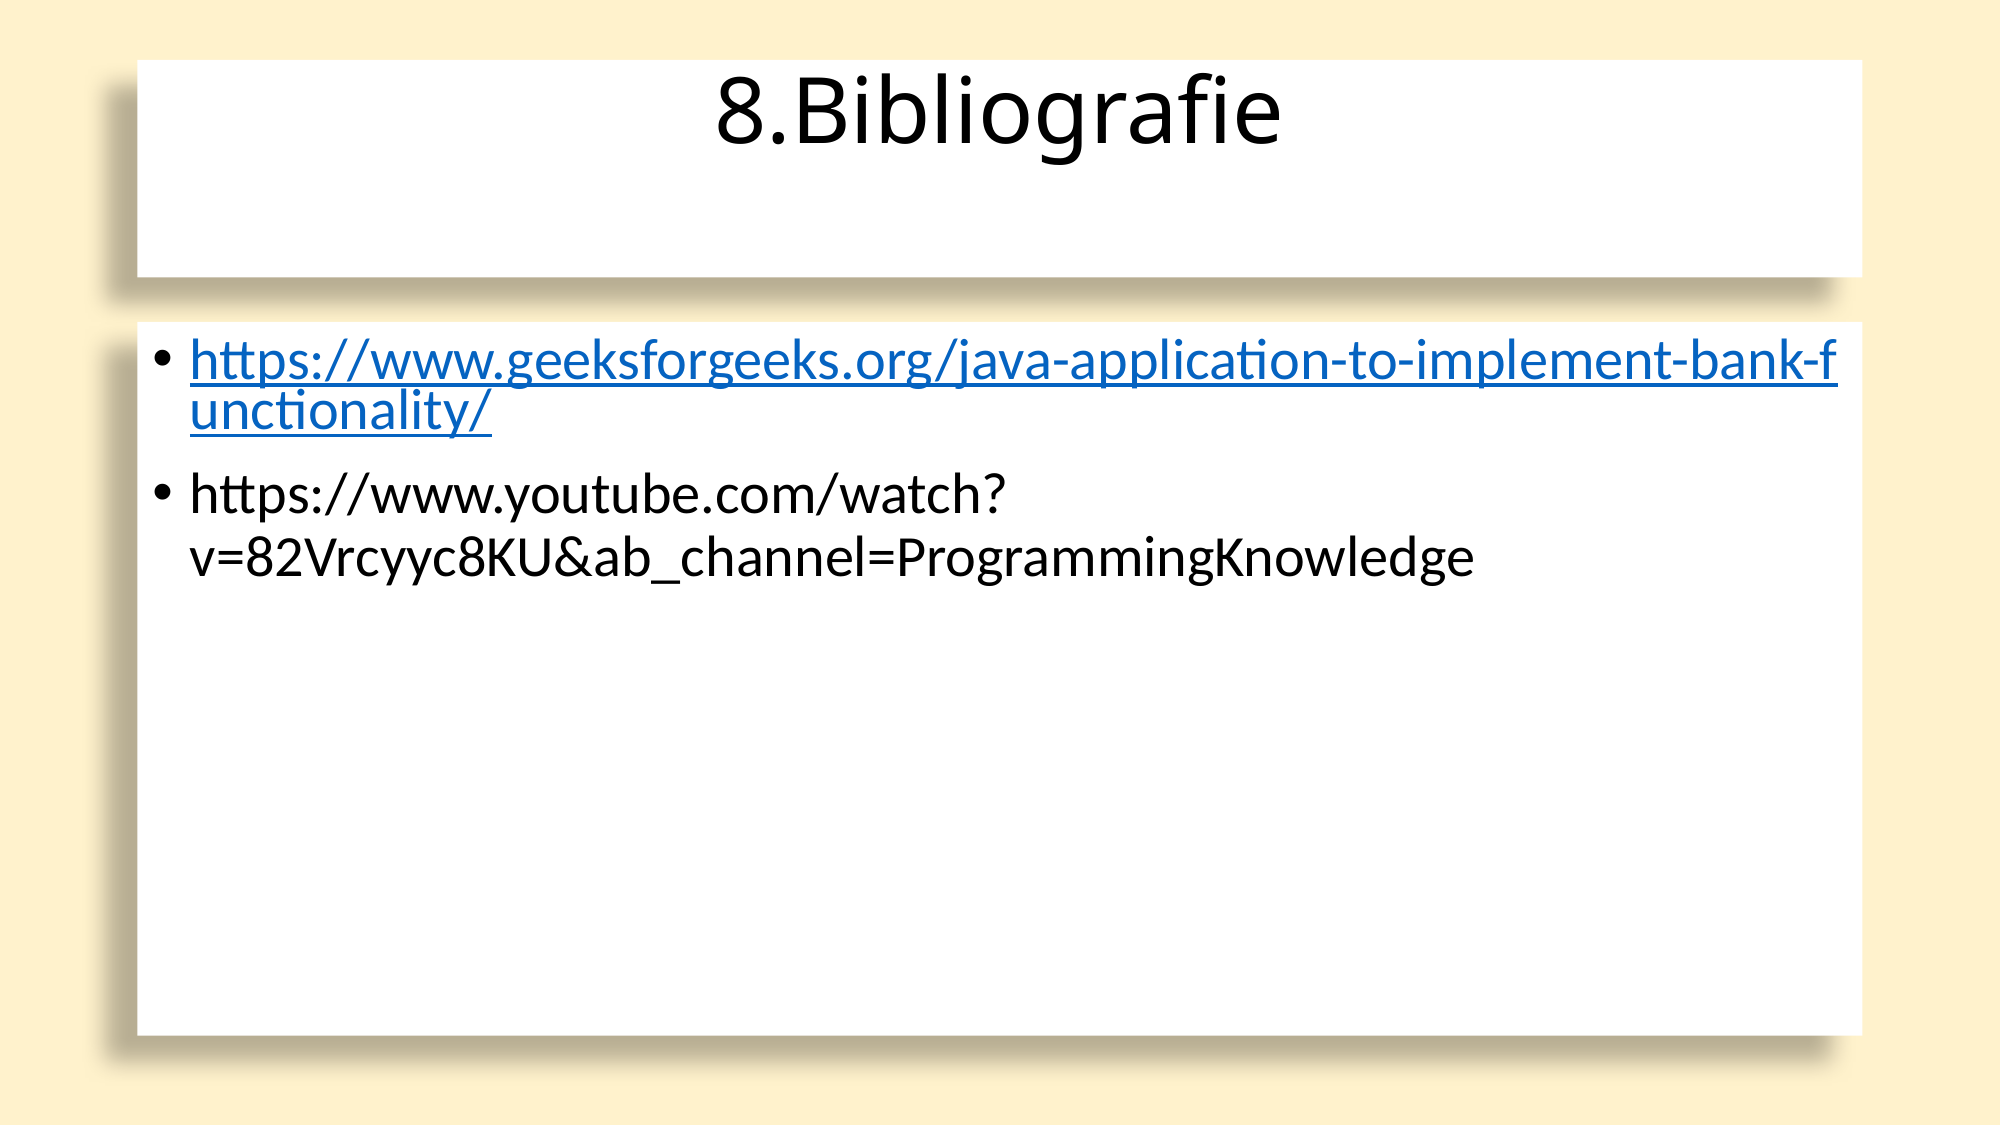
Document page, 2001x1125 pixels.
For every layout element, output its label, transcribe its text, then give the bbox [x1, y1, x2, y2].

title 8.Bibliografie [137, 59, 1863, 278]
list https://www.geeksforgeeks.org/java-application-to-implement-bank-functionality/ https://www.youtube.com/watch?v=82Vrcyyc8KU&ab_channel=ProgrammingKnowledge [137, 321, 1863, 1036]
